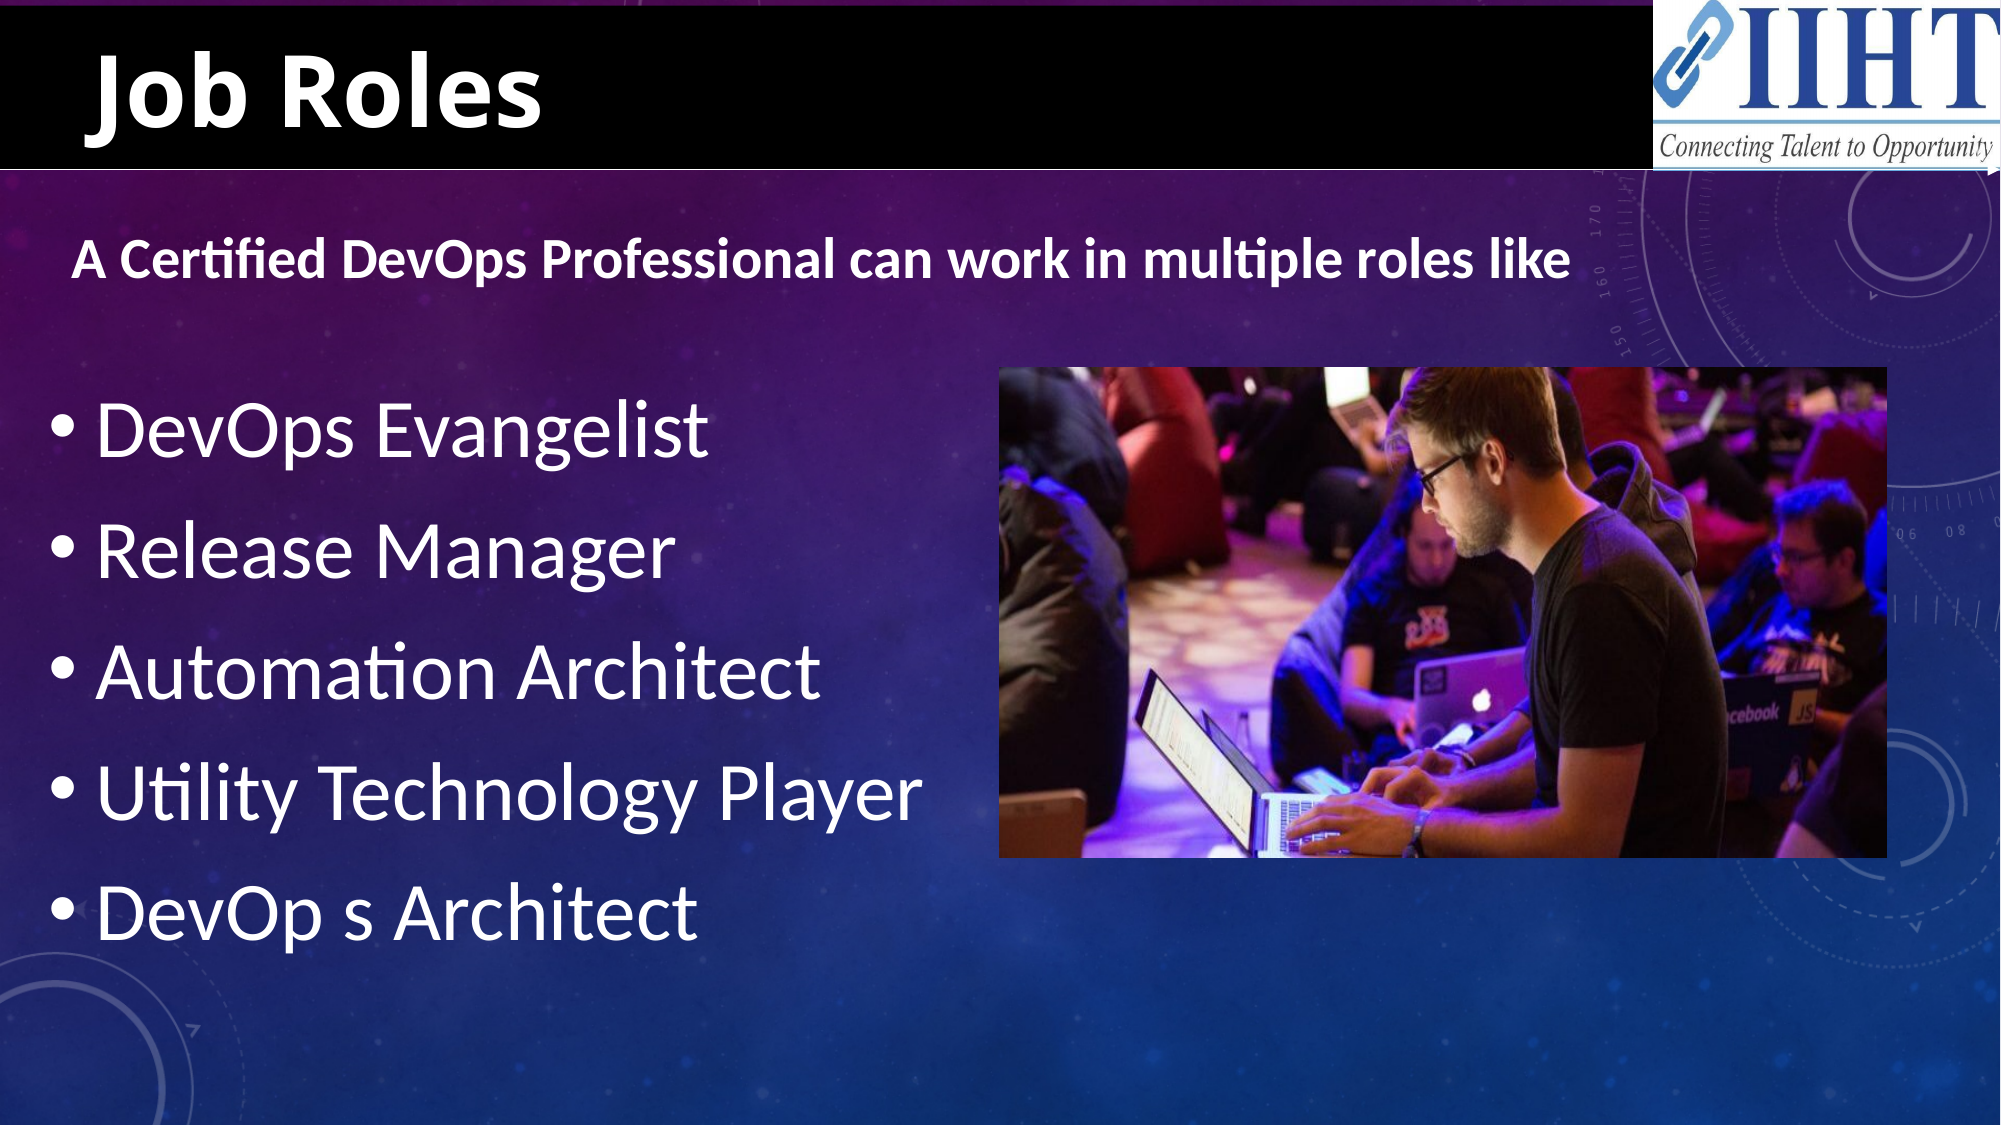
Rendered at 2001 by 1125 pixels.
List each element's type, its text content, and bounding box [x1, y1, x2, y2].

title Job Roles [0, 5, 1648, 169]
text_box A Certified DevOps Professional can work in multiple roles like [57, 212, 2000, 298]
list DevOps Evangelist Release Manager Automation Architect Utility Technology Player DevOp s Architect [33, 367, 1100, 1039]
picture [0, 0, 2001, 1125]
